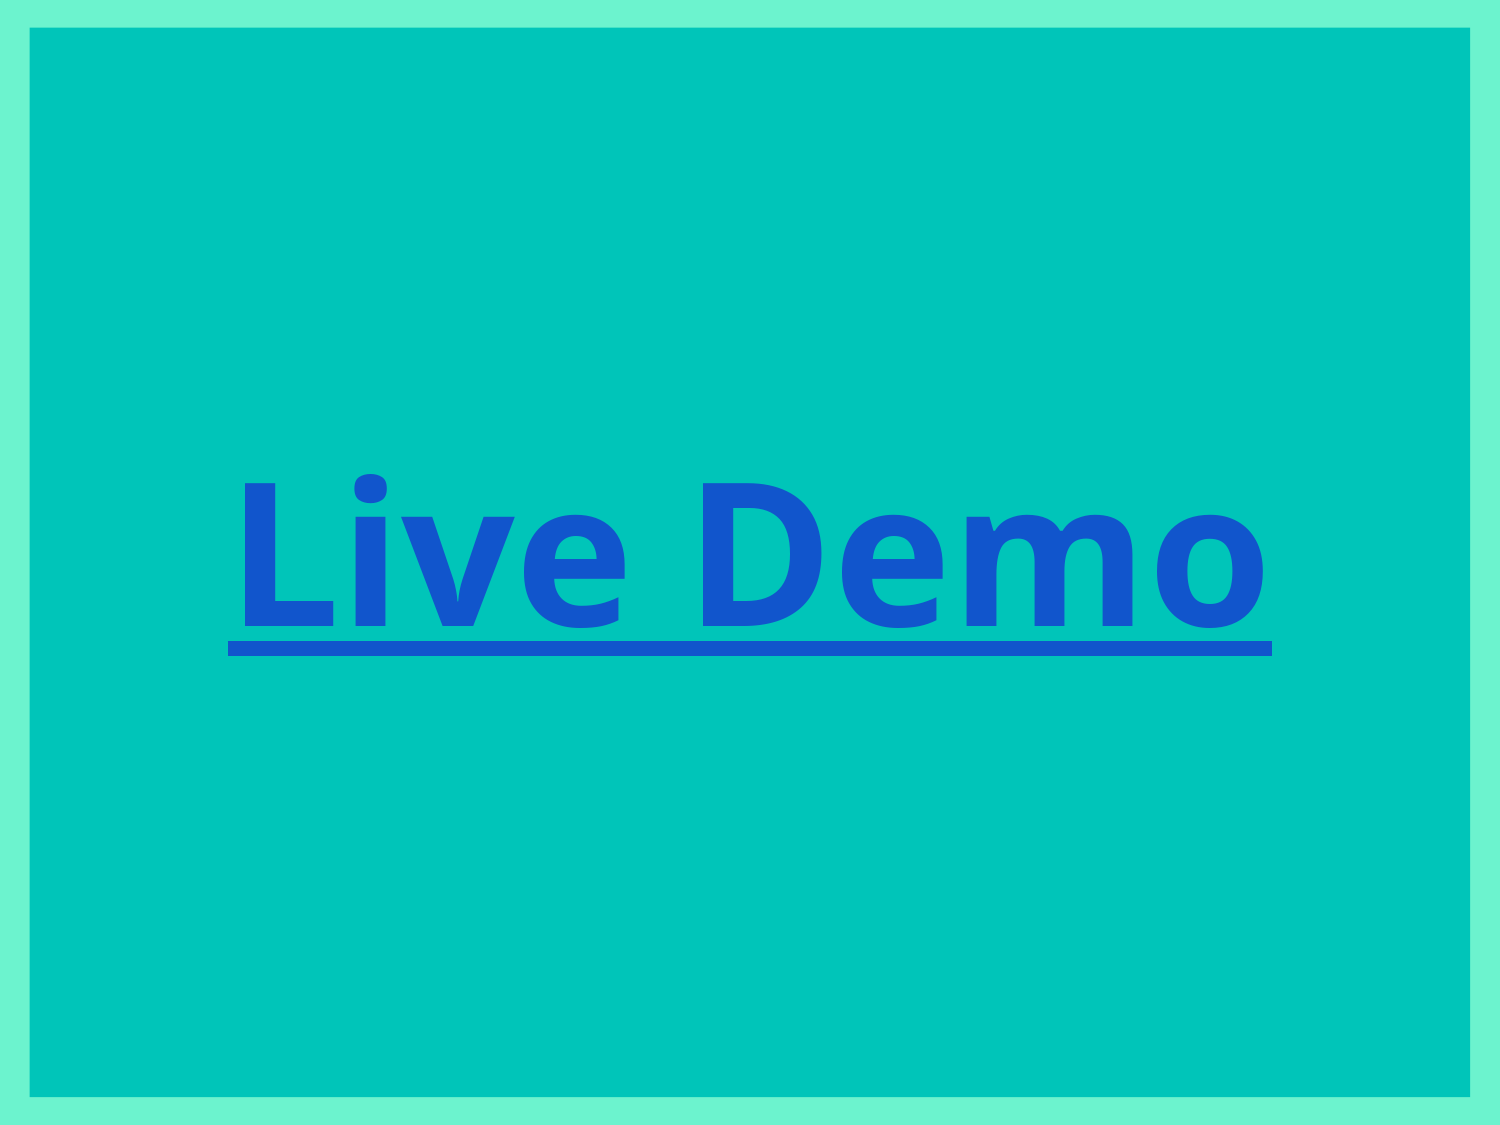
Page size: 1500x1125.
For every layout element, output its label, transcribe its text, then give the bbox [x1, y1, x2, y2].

title Live Demo [197, 435, 1303, 690]
